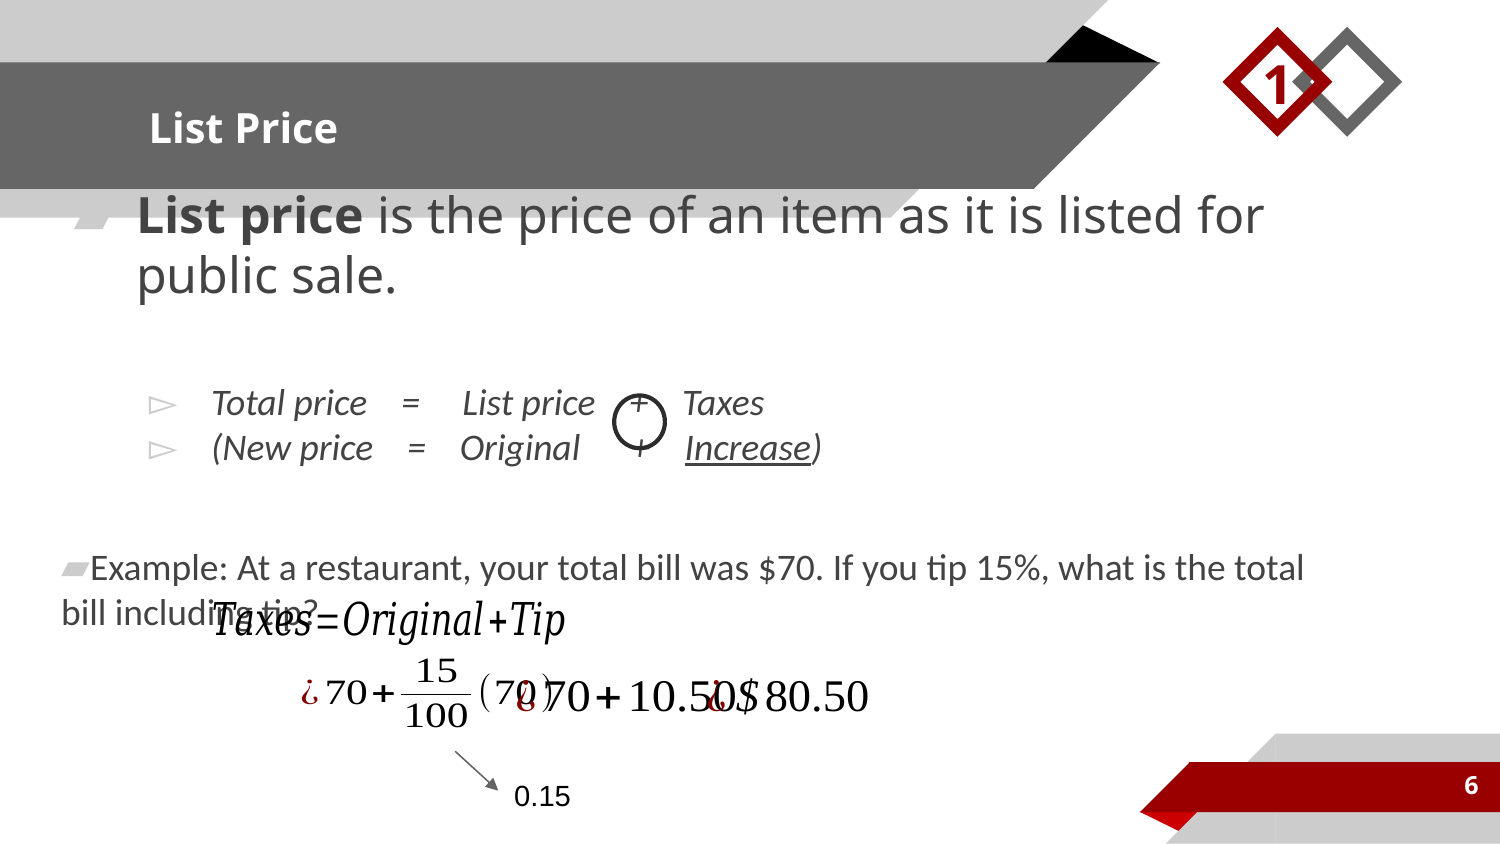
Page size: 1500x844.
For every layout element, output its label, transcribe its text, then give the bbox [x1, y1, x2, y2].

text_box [1231, 22, 1394, 131]
list List price is the price of an item as it is listed for public sale. Total price = List price + Taxes (New price = Original + Increase) Example: At a restaurant, your total bill was $70. If you tip 15%, what is the total bill including tip? [46, 189, 1322, 628]
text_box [454, 751, 587, 821]
slide_number 6 [1249, 760, 1494, 813]
text_box [612, 393, 667, 451]
title List Price [133, 64, 1035, 189]
